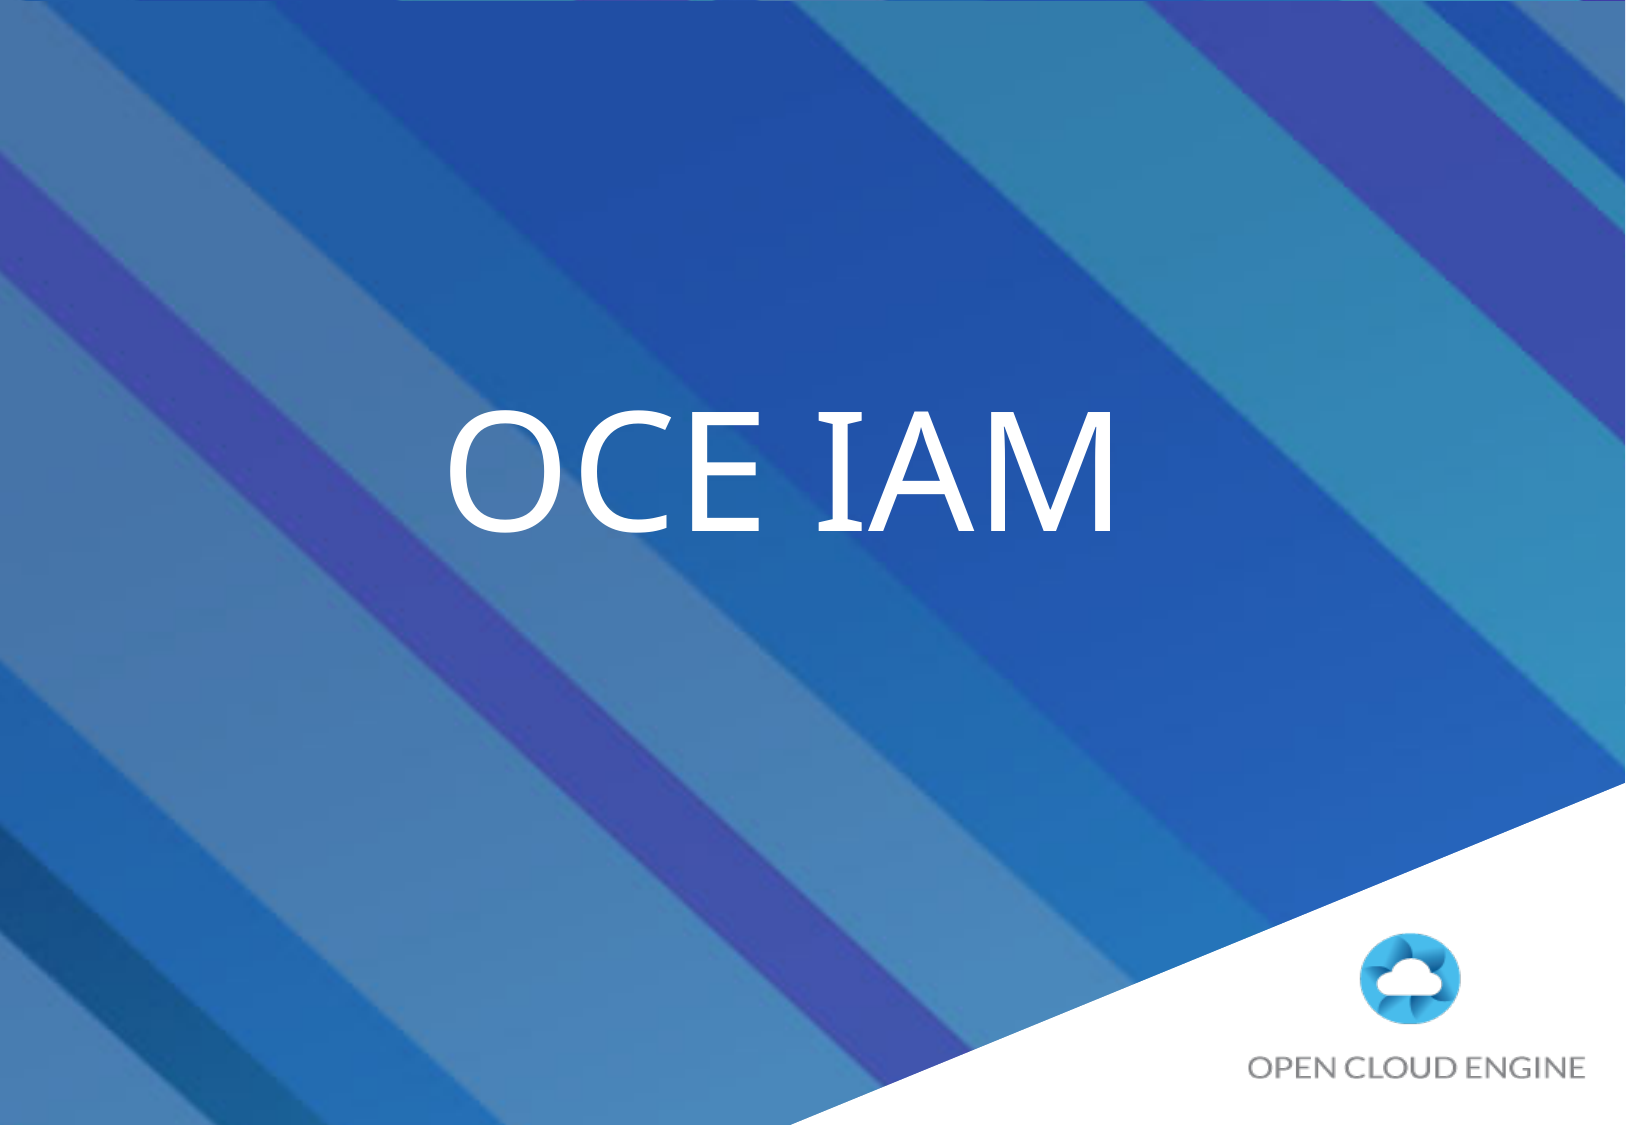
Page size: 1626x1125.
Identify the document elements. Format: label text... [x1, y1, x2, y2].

text_box OCE IAM [426, 357, 1142, 572]
picture [0, 0, 1626, 1125]
